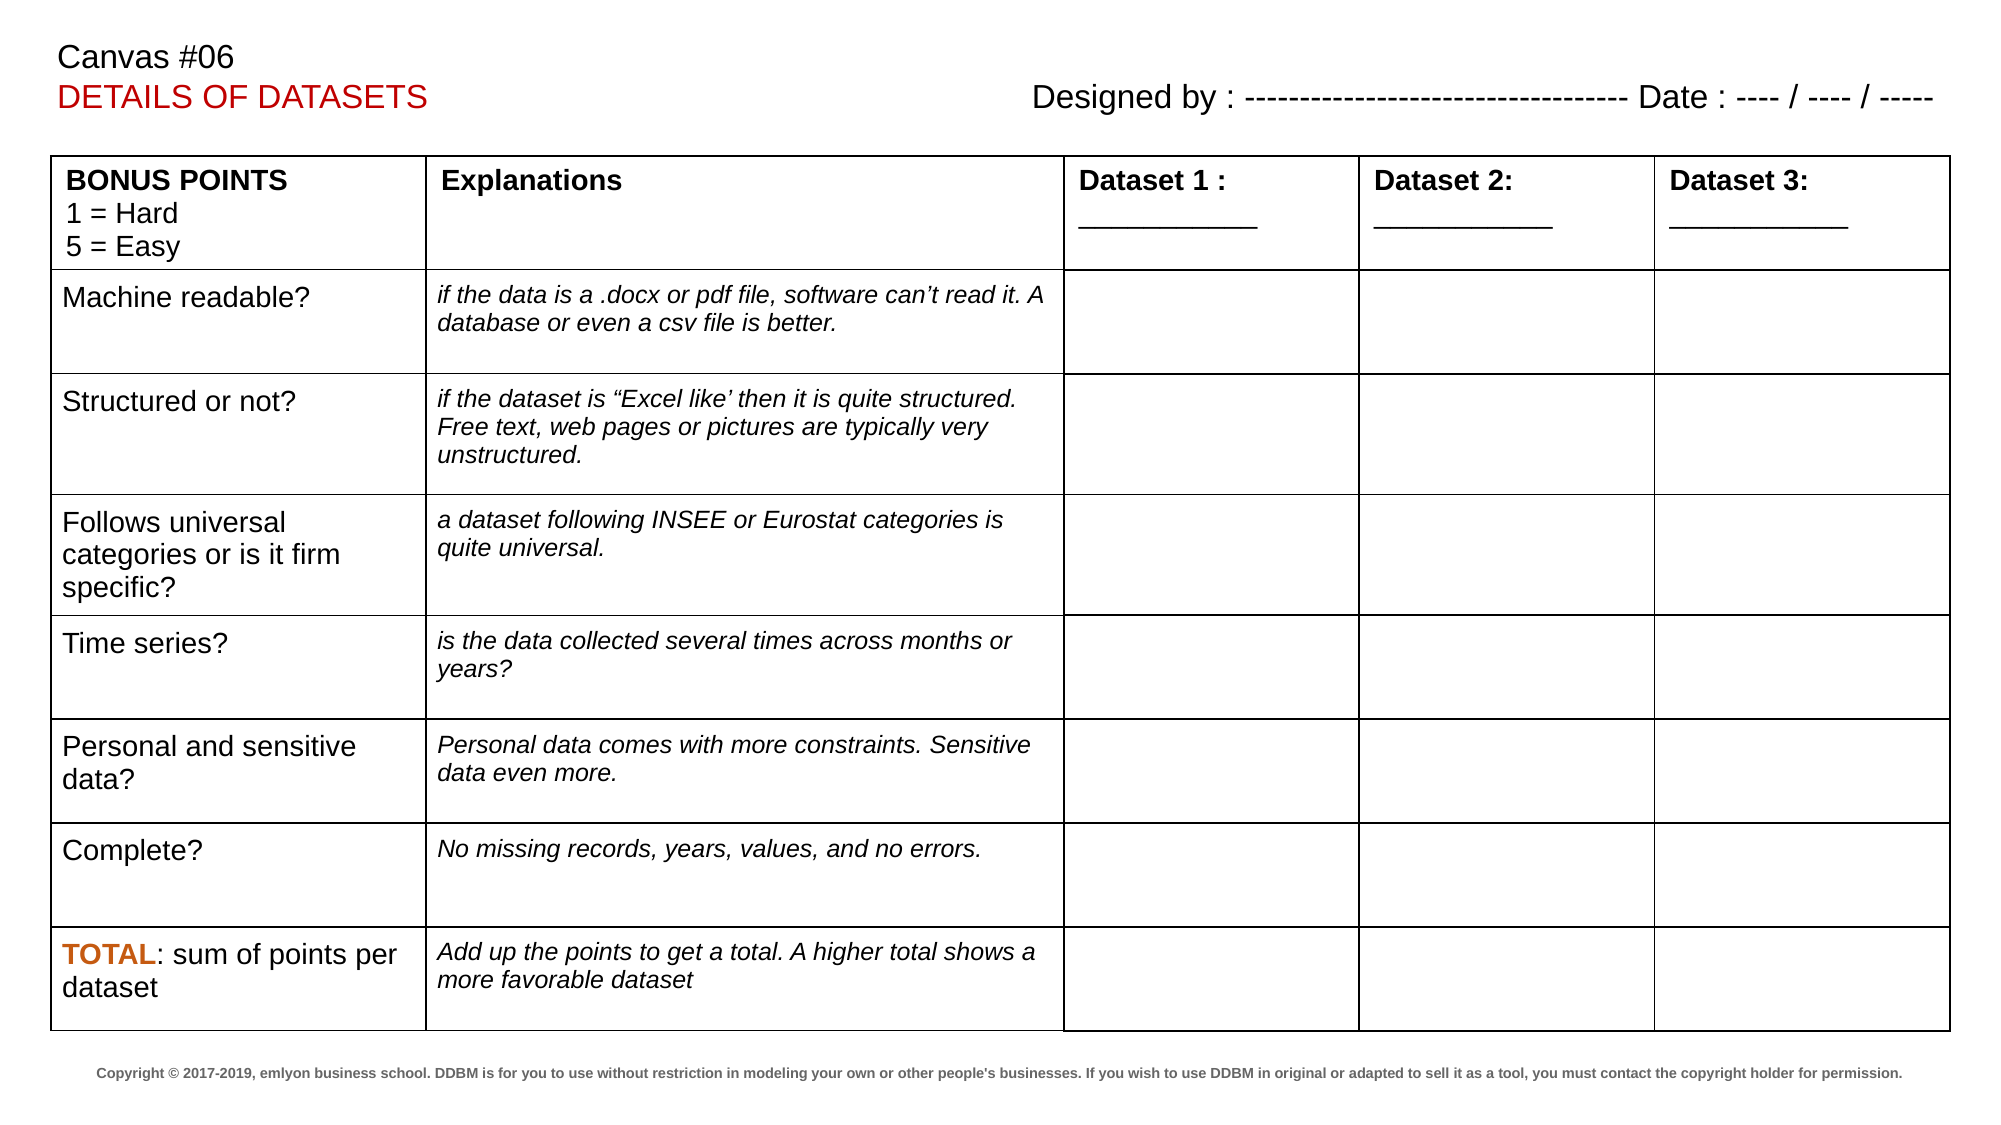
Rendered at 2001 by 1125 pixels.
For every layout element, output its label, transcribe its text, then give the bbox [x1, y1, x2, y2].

table_cell [1065, 375, 1358, 494]
table_cell [1360, 495, 1654, 614]
table_cell Time series? [52, 616, 425, 718]
table_cell [1655, 720, 1949, 822]
table_cell [1655, 616, 1949, 718]
table_cell [1065, 616, 1358, 718]
table_cell [1065, 271, 1358, 373]
table_cell a dataset following INSEE or Eurostat categories is quite universal. [427, 495, 1063, 615]
table_cell [1655, 495, 1949, 614]
table_cell [1360, 616, 1654, 718]
table_cell [1360, 271, 1654, 373]
table_cell [1655, 375, 1949, 494]
table_cell [1360, 824, 1654, 926]
table_cell [1065, 495, 1358, 614]
table_cell [1065, 720, 1358, 822]
table_cell Machine readable? [52, 270, 425, 373]
table_cell [1360, 720, 1654, 822]
table_cell if the data is a .docx or pdf file, software can’t read it. A database or even a csv file is better. [427, 270, 1063, 373]
table_cell [1655, 824, 1949, 926]
table_cell [1065, 928, 1358, 1030]
table_cell is the data collected several times across months or years? [427, 616, 1063, 718]
table_cell Complete? [52, 824, 425, 926]
table_cell [1655, 928, 1949, 1030]
table_cell Personal data comes with more constraints. Sensitive data even more. [427, 720, 1063, 822]
table_cell No missing records, years, values, and no errors. [427, 824, 1063, 926]
table_cell Structured or not? [52, 374, 425, 494]
table_cell if the dataset is “Excel like’ then it is quite structured. Free text, web pages or pictures are typically very unstructured. [427, 374, 1063, 494]
table_cell Personal and sensitive data? [52, 720, 425, 822]
table_cell Follows universal categories or is it firm specific? [52, 495, 425, 615]
table_header Explanations [427, 157, 1063, 269]
table_cell [1360, 375, 1654, 494]
table_cell Add up the points to get a total. A higher total shows a more favorable dataset [427, 928, 1063, 1030]
table_header Dataset 2: ___________ [1360, 157, 1654, 269]
table_cell [1065, 824, 1358, 926]
table_cell [1655, 271, 1949, 373]
table_cell TOTAL: sum of points per dataset [52, 928, 425, 1030]
table_header Dataset 1 : ___________ [1065, 157, 1358, 269]
table_cell [1360, 928, 1654, 1030]
table_header BONUS POINTS 1 = Hard 5 = Easy [52, 157, 425, 269]
table_header Dataset 3: ___________ [1655, 157, 1949, 269]
